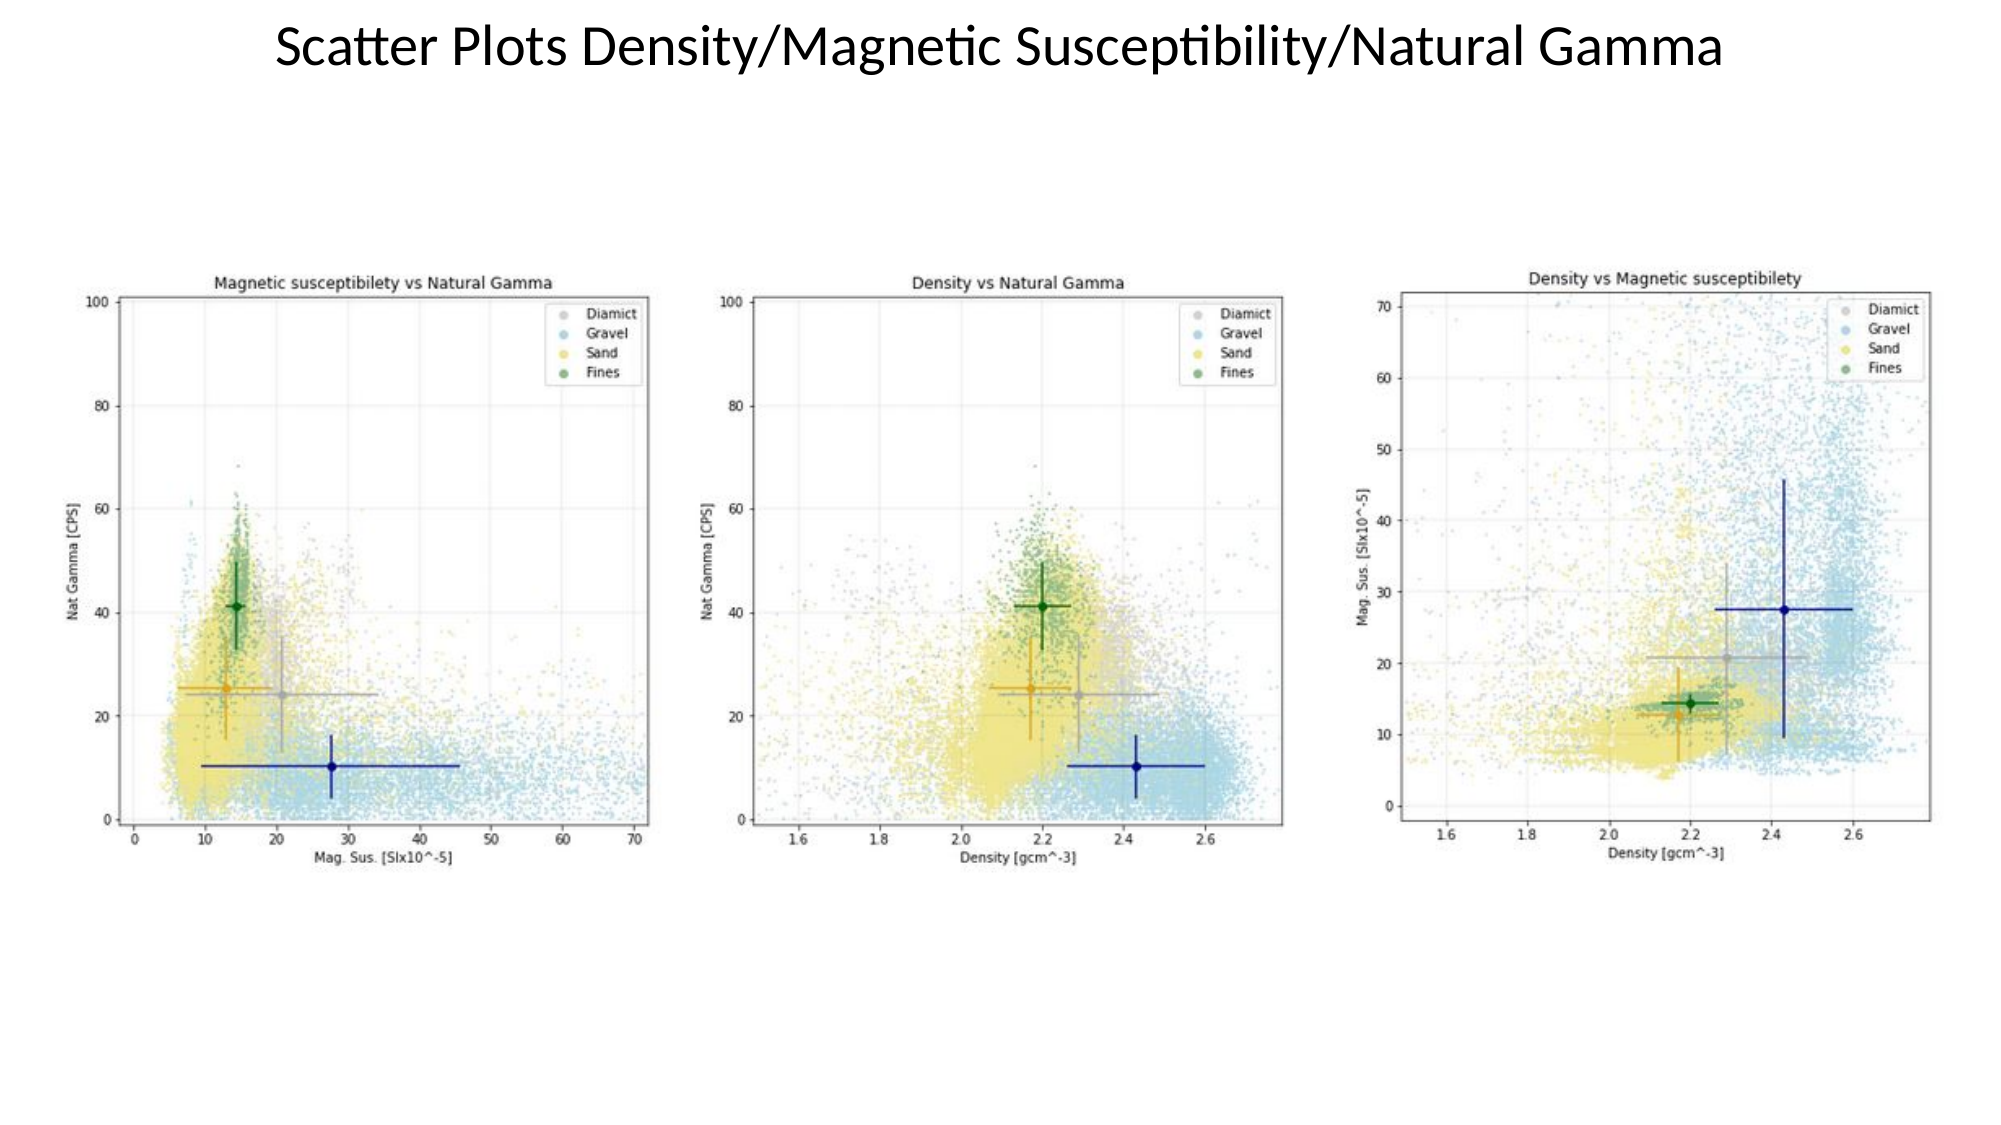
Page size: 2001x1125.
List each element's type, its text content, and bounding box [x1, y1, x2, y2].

text_box Scatter Plots Density/Magnetic Susceptibility/Natural Gamma [0, 0, 2000, 85]
picture [1322, 260, 1975, 872]
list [53, 255, 1301, 877]
